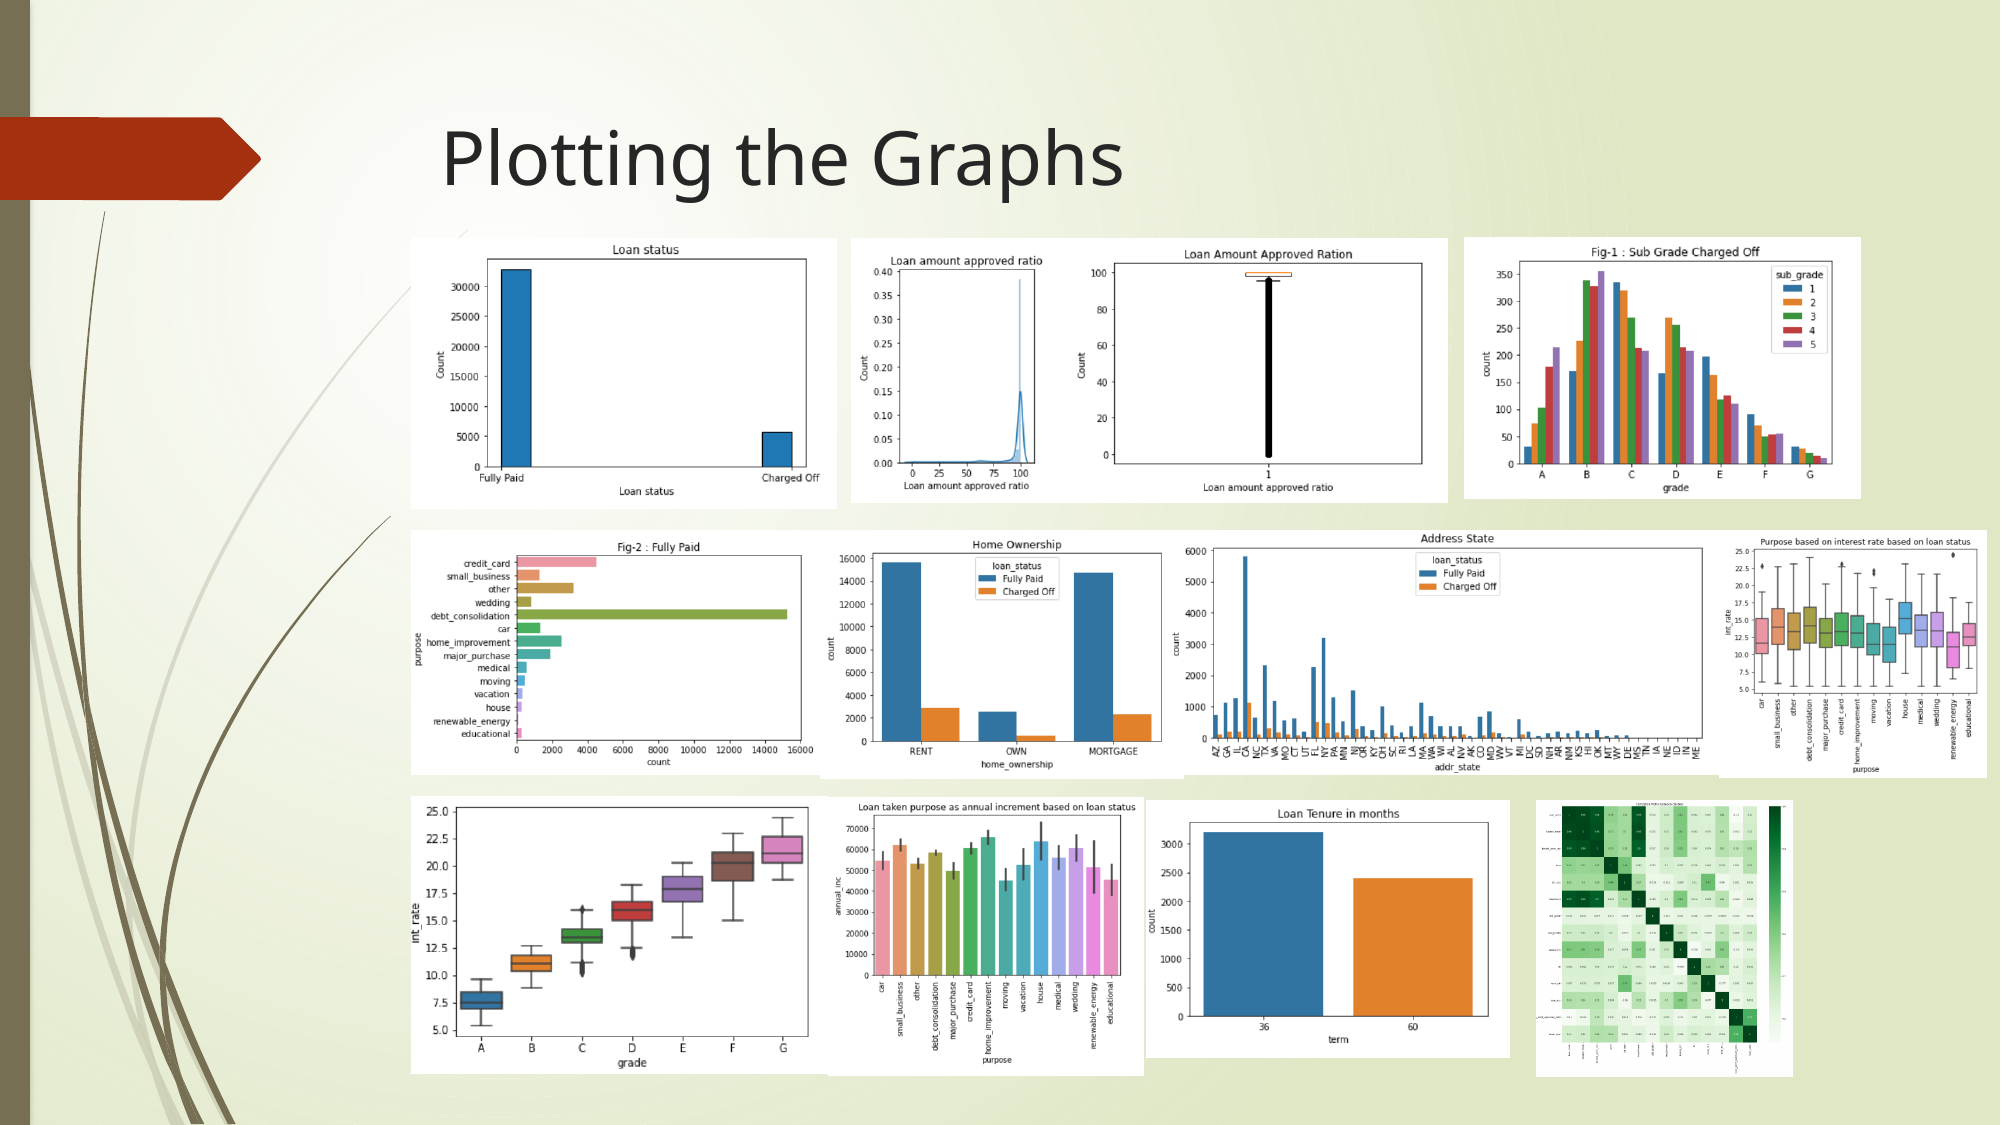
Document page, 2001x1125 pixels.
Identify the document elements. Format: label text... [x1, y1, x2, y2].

title Plotting the Graphs [425, 102, 1888, 313]
picture [410, 796, 1144, 1076]
picture [850, 238, 1448, 503]
picture [1464, 236, 1861, 499]
picture [1536, 799, 1793, 1078]
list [410, 238, 838, 509]
picture [1146, 799, 1510, 1058]
picture [410, 529, 1987, 779]
